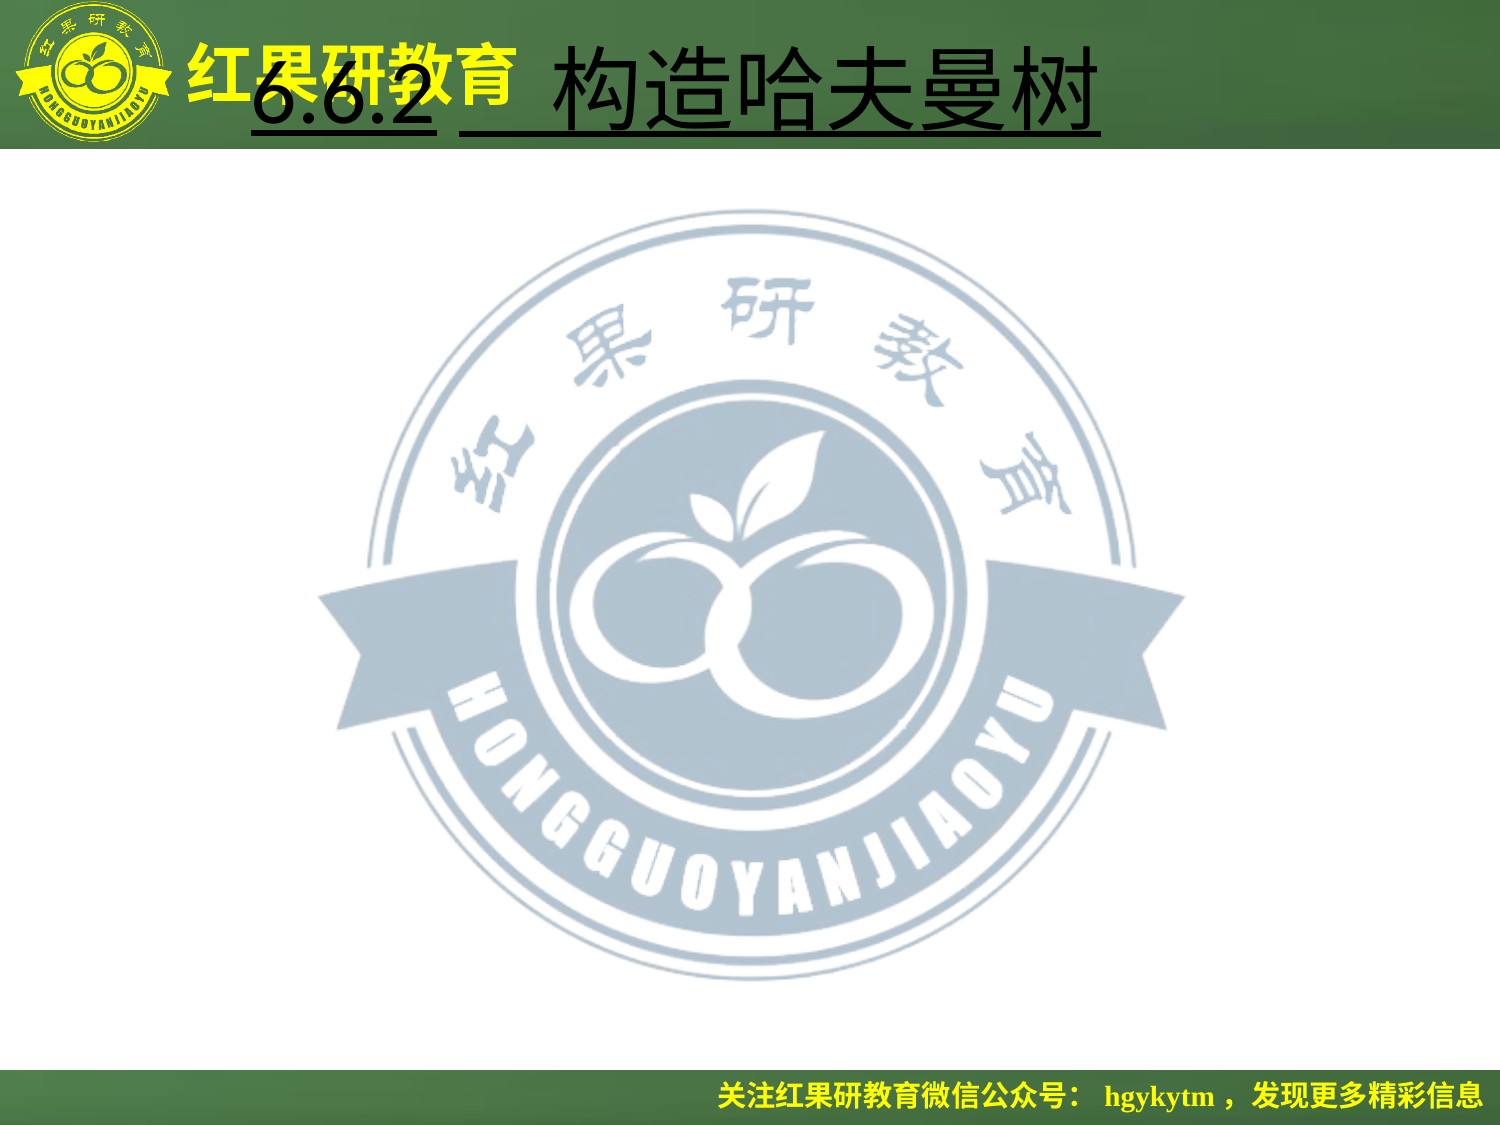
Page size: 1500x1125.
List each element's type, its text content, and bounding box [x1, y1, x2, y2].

picture [0, 0, 1500, 152]
title 6.6.2 构造哈夫曼树 [112, 24, 1240, 197]
picture [308, 197, 1197, 1040]
picture [0, 1070, 1500, 1125]
